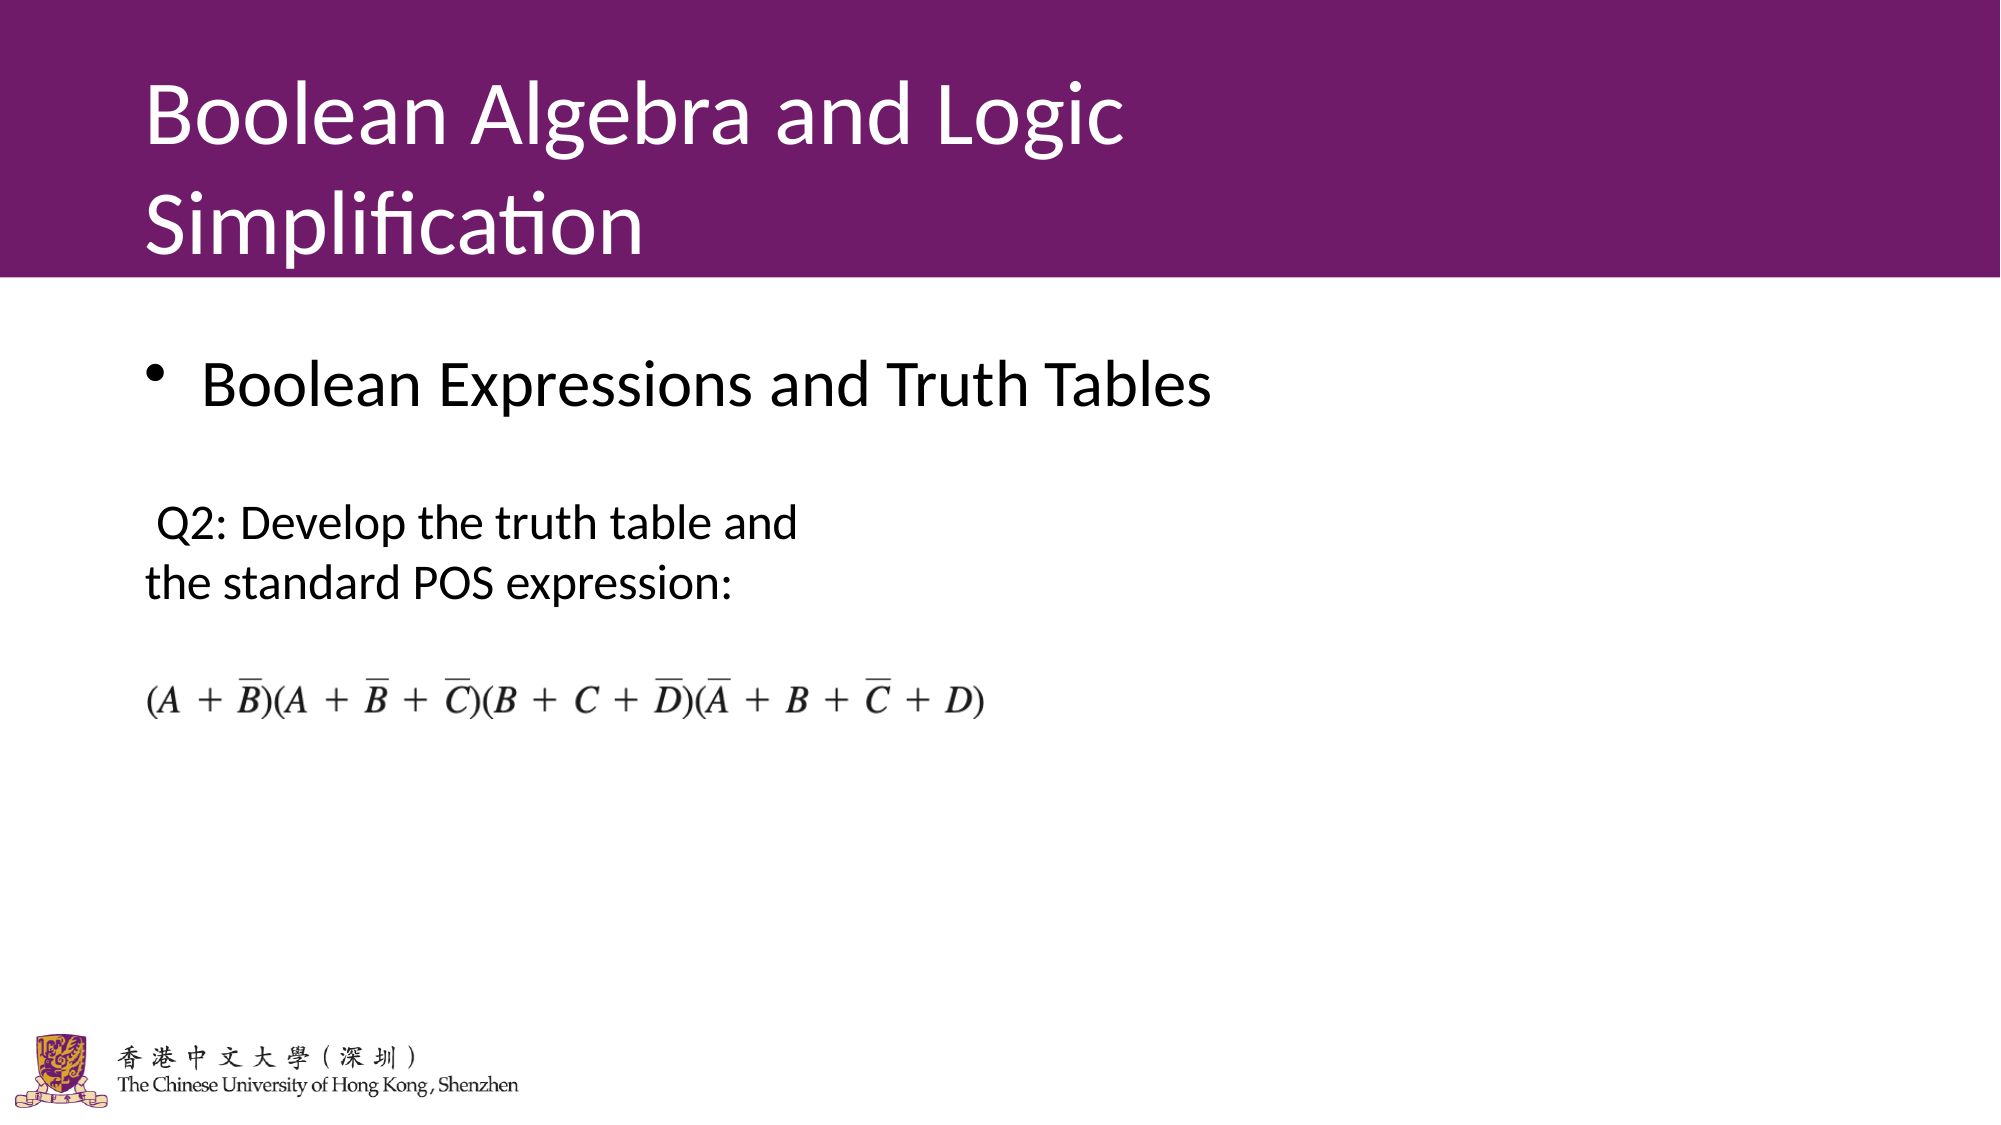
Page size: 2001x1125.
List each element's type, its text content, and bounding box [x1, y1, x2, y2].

picture [15, 1034, 519, 1108]
title Boolean Algebra and Logic Simplification [142, 50, 1641, 273]
text_box Boolean Expressions and Truth Tables Q2: Develop the truth table and the standard POS expression: [142, 338, 1228, 610]
picture [147, 678, 985, 719]
